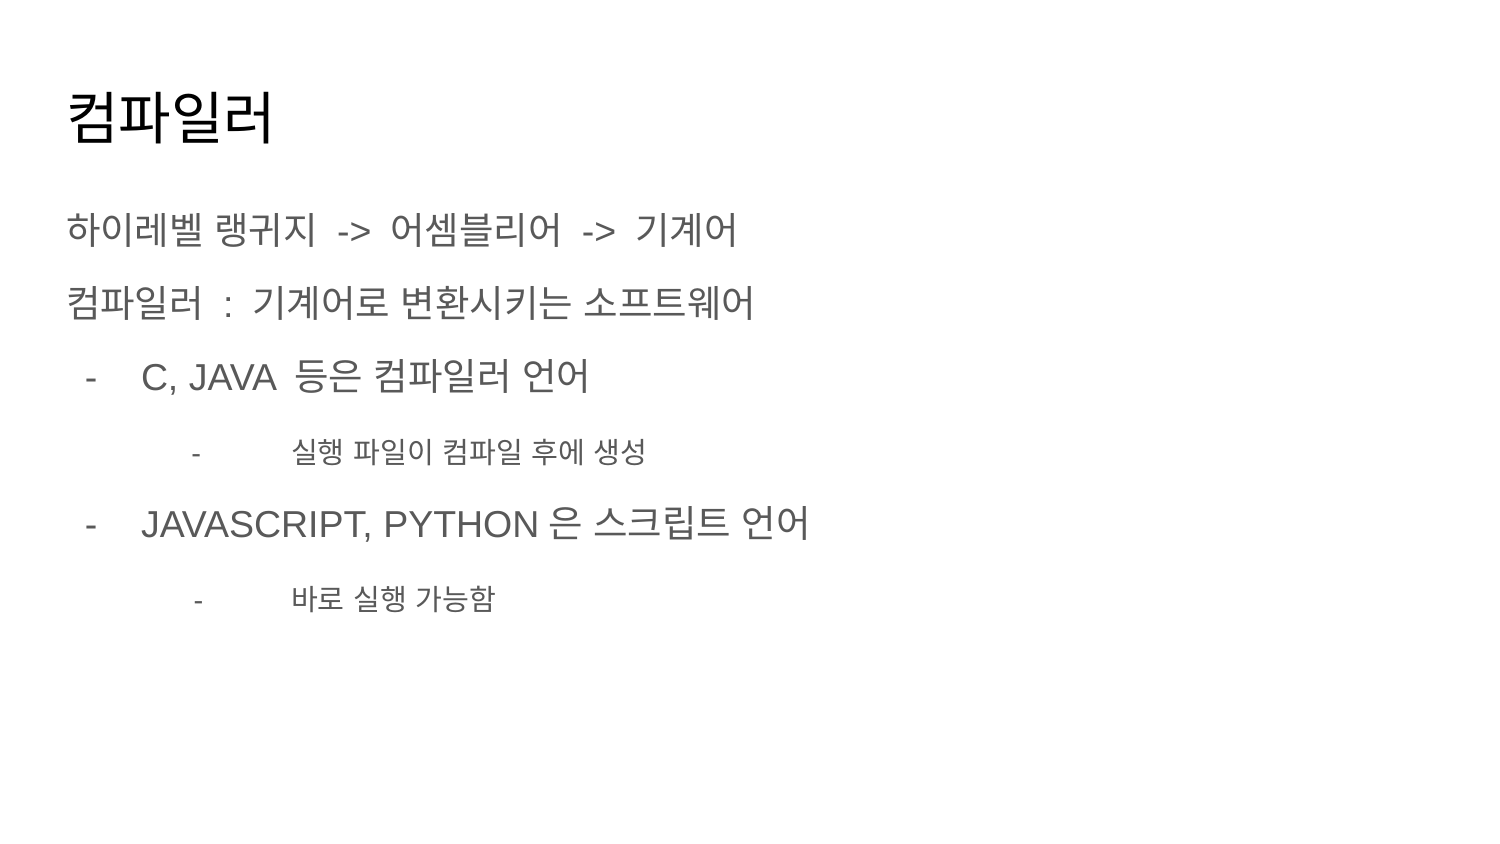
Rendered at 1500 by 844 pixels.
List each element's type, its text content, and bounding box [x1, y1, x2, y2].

title 컴파일러 [51, 72, 1449, 167]
list 하이레벨 랭귀지 -> 어셈블리어 -> 기계어 컴파일러 : 기계어로 변환시키는 소프트웨어 C, JAVA 등은 컴파일러 언어 - 실행 파일이 컴파일 후에 생성 JAVASCRIPT, PYTHON은 스크립트 언어 - 바로 실행 가능함 [51, 189, 1449, 750]
